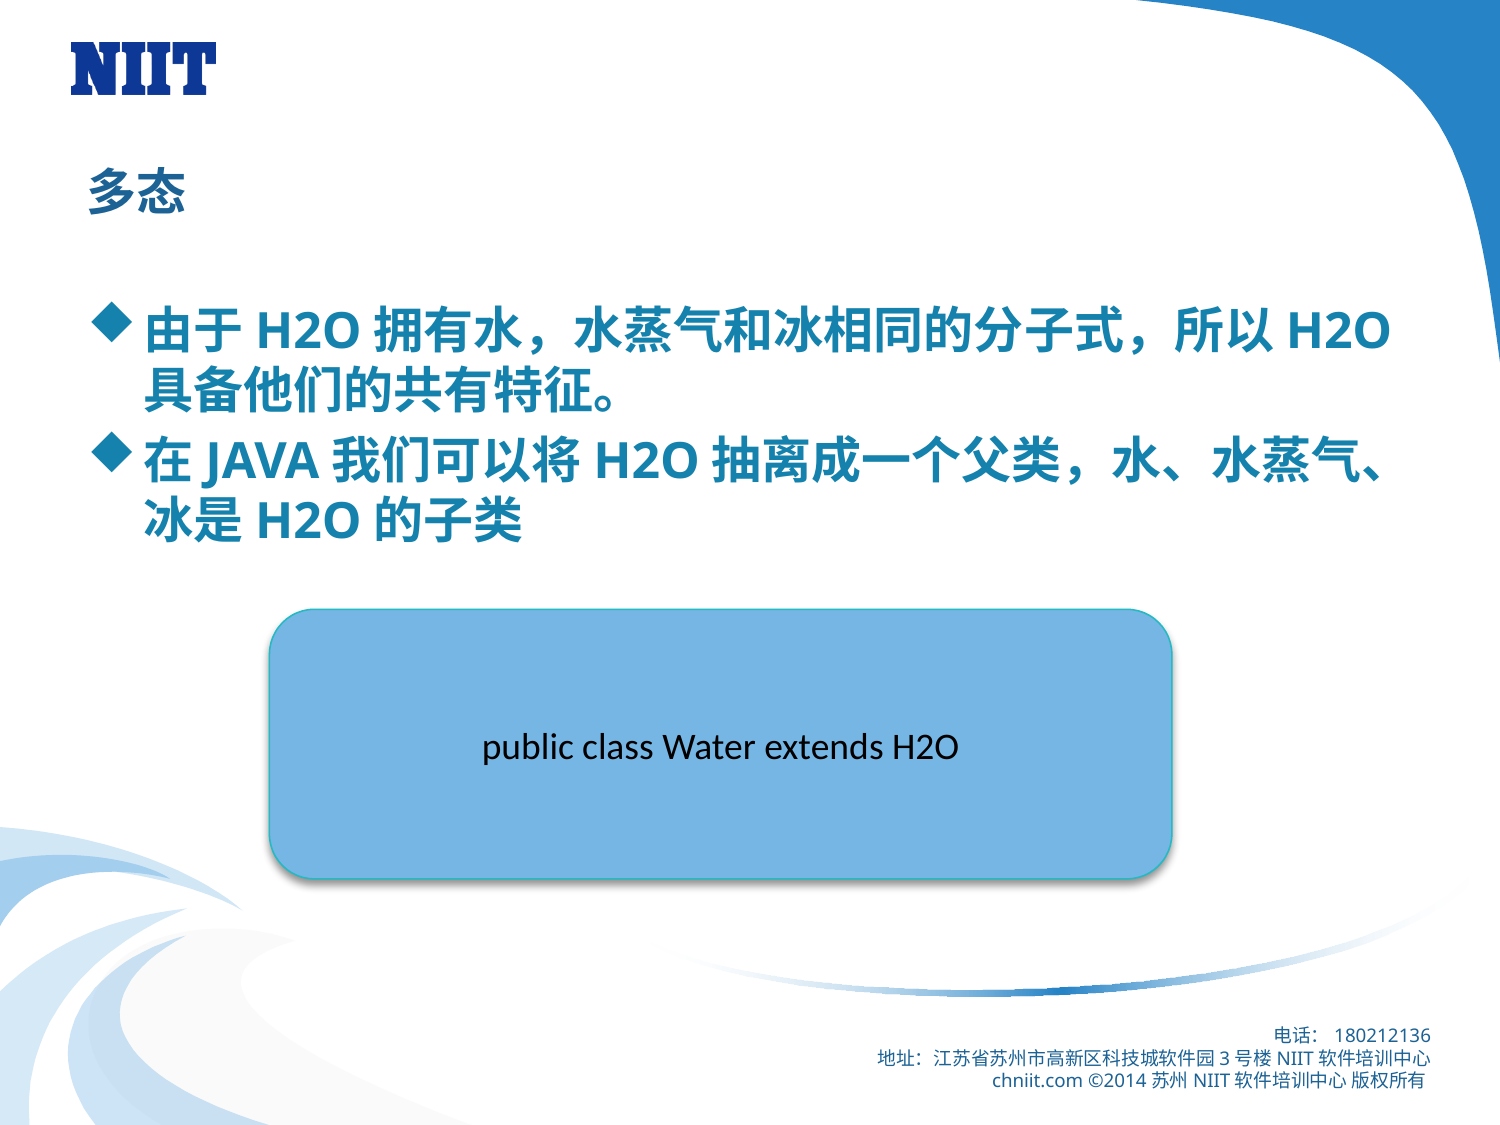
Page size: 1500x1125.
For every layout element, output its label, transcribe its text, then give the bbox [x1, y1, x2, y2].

title 多态 [71, 131, 1422, 250]
text_box public class Water extends H2O [268, 608, 1173, 880]
list 由于H2O拥有水，水蒸气和冰相同的分子式，所以H2O具备他们的共有特征。 在JAVA我们可以将H2O抽离成一个父类，水、水蒸气、冰是H2O的子类 [72, 291, 1425, 983]
picture [71, 42, 216, 95]
